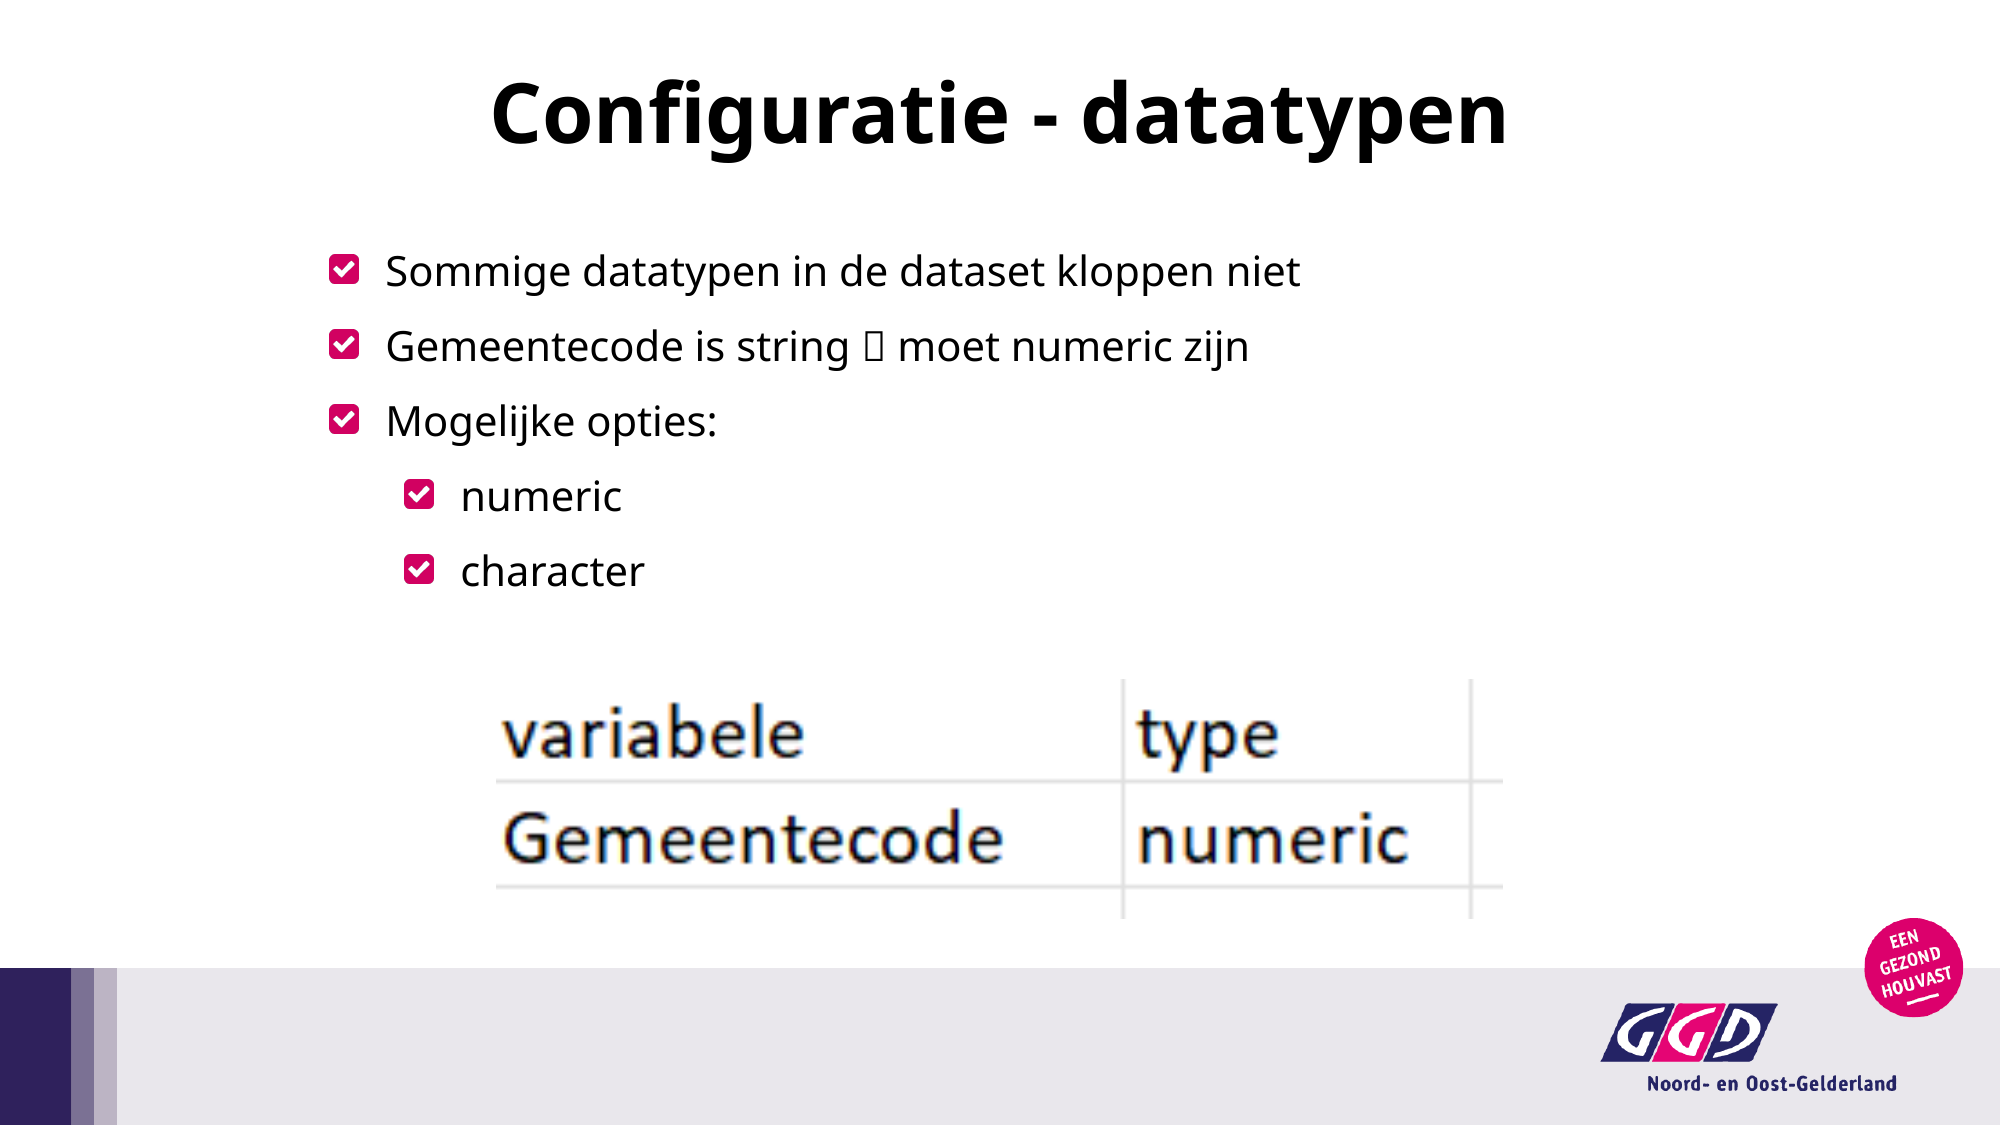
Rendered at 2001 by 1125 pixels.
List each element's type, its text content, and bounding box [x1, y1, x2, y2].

picture [329, 329, 359, 359]
picture [404, 479, 434, 509]
text_box Configuratie - datatypen [0, 63, 2000, 145]
picture [329, 404, 359, 434]
picture [404, 554, 434, 584]
text_box Sommige datatypen in de dataset kloppen niet Gemeentecode is string  moet numeric zijn Mogelijke opties: numeric character [329, 211, 1671, 707]
picture [0, 679, 2000, 1125]
picture [329, 254, 359, 284]
